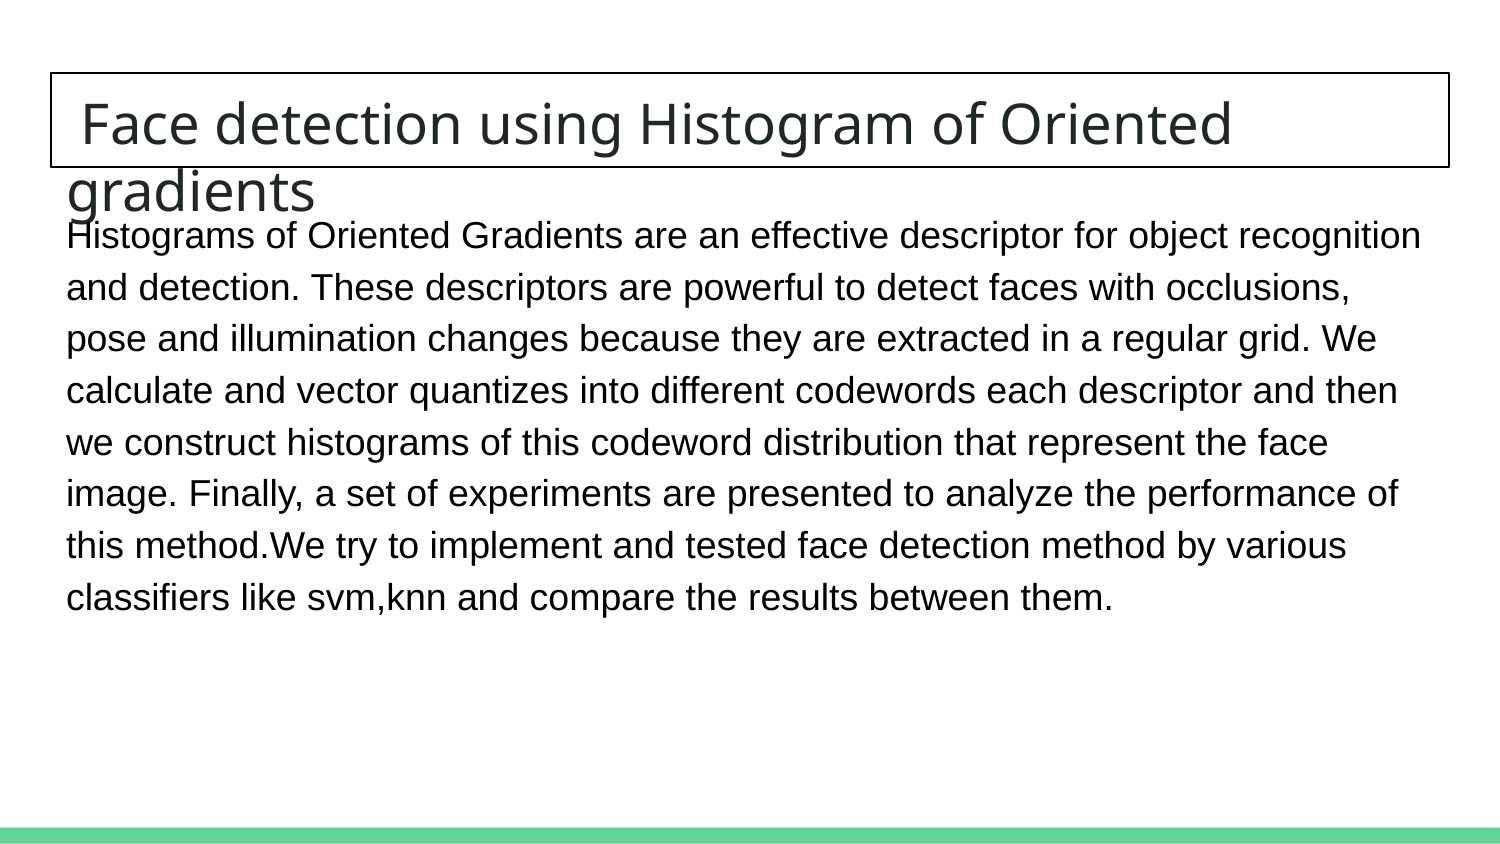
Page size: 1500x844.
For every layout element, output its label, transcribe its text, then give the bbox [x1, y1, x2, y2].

list Histograms of Oriented Gradients are an effective descriptor for object recognition and detection. These descriptors are powerful to detect faces with occlusions, pose and illumination changes because they are extracted in a regular grid. We calculate and vector quantizes into different codewords each descriptor and then we construct histograms of this codeword distribution that represent the face image. Finally, a set of experiments are presented to analyze the performance of this method.We try to implement and tested face detection method by various classifiers like svm,knn and compare the results between them. [51, 189, 1449, 750]
title Face detection using Histogram of Oriented gradients [51, 72, 1449, 167]
